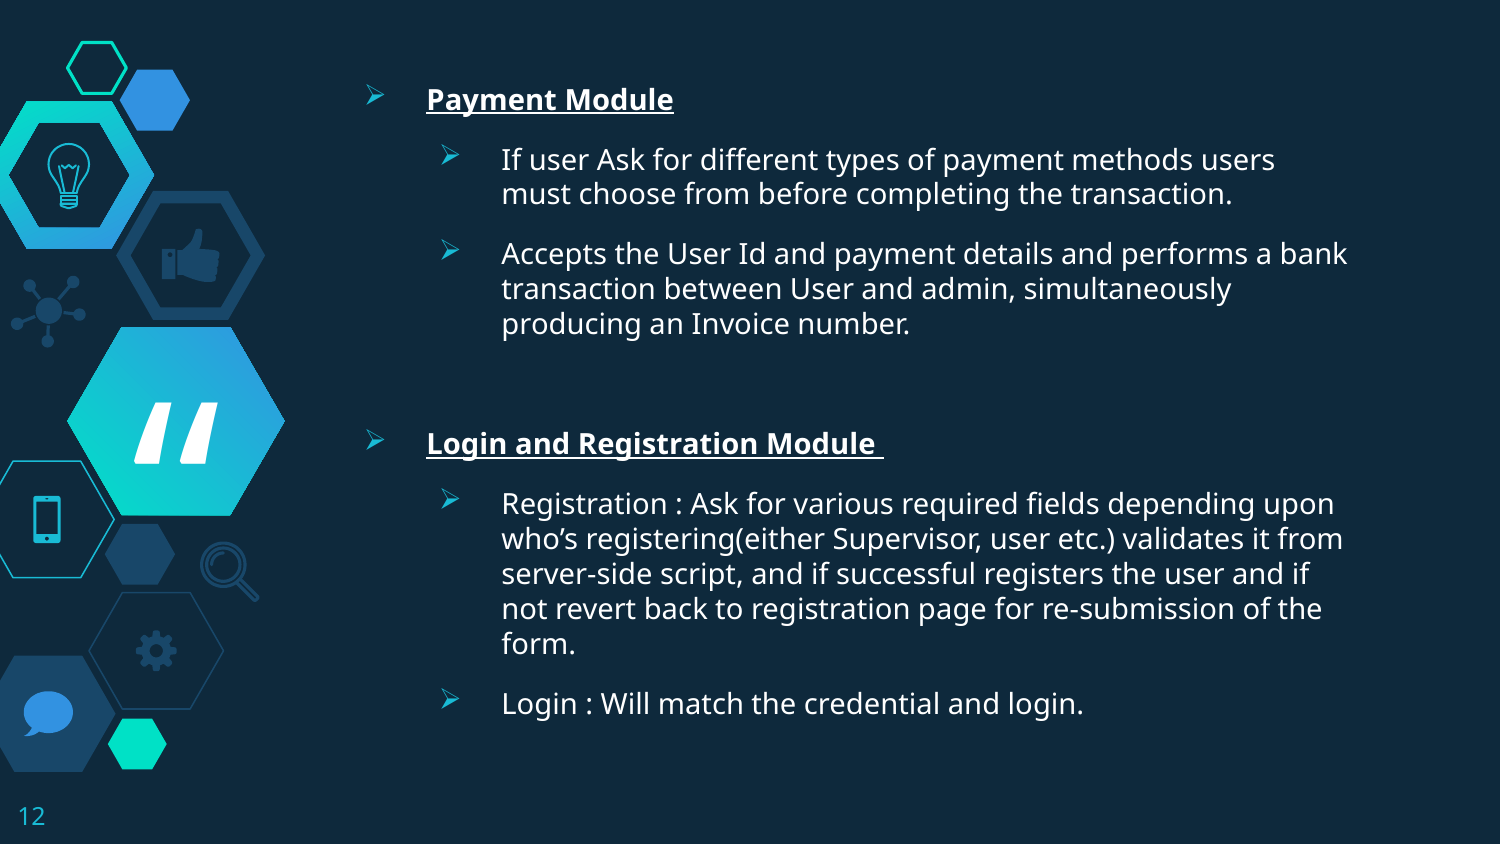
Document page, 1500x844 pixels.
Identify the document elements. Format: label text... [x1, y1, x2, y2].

slide_number 12 [2, 785, 93, 844]
list Payment Module If user Ask for different types of payment methods users must choose from before completing the transaction. Accepts the User Id and payment details and performs a bank transaction between User and admin, simultaneously producing an Invoice number. Login and Registration Module Registration : Ask for various required fields depending upon who’s registering(either Supervisor, user etc.) validates it from server-side script, and if successful registers the user and if not revert back to registration page for re-submission of the form. Login : Will match the credential and login. [336, 51, 1368, 750]
